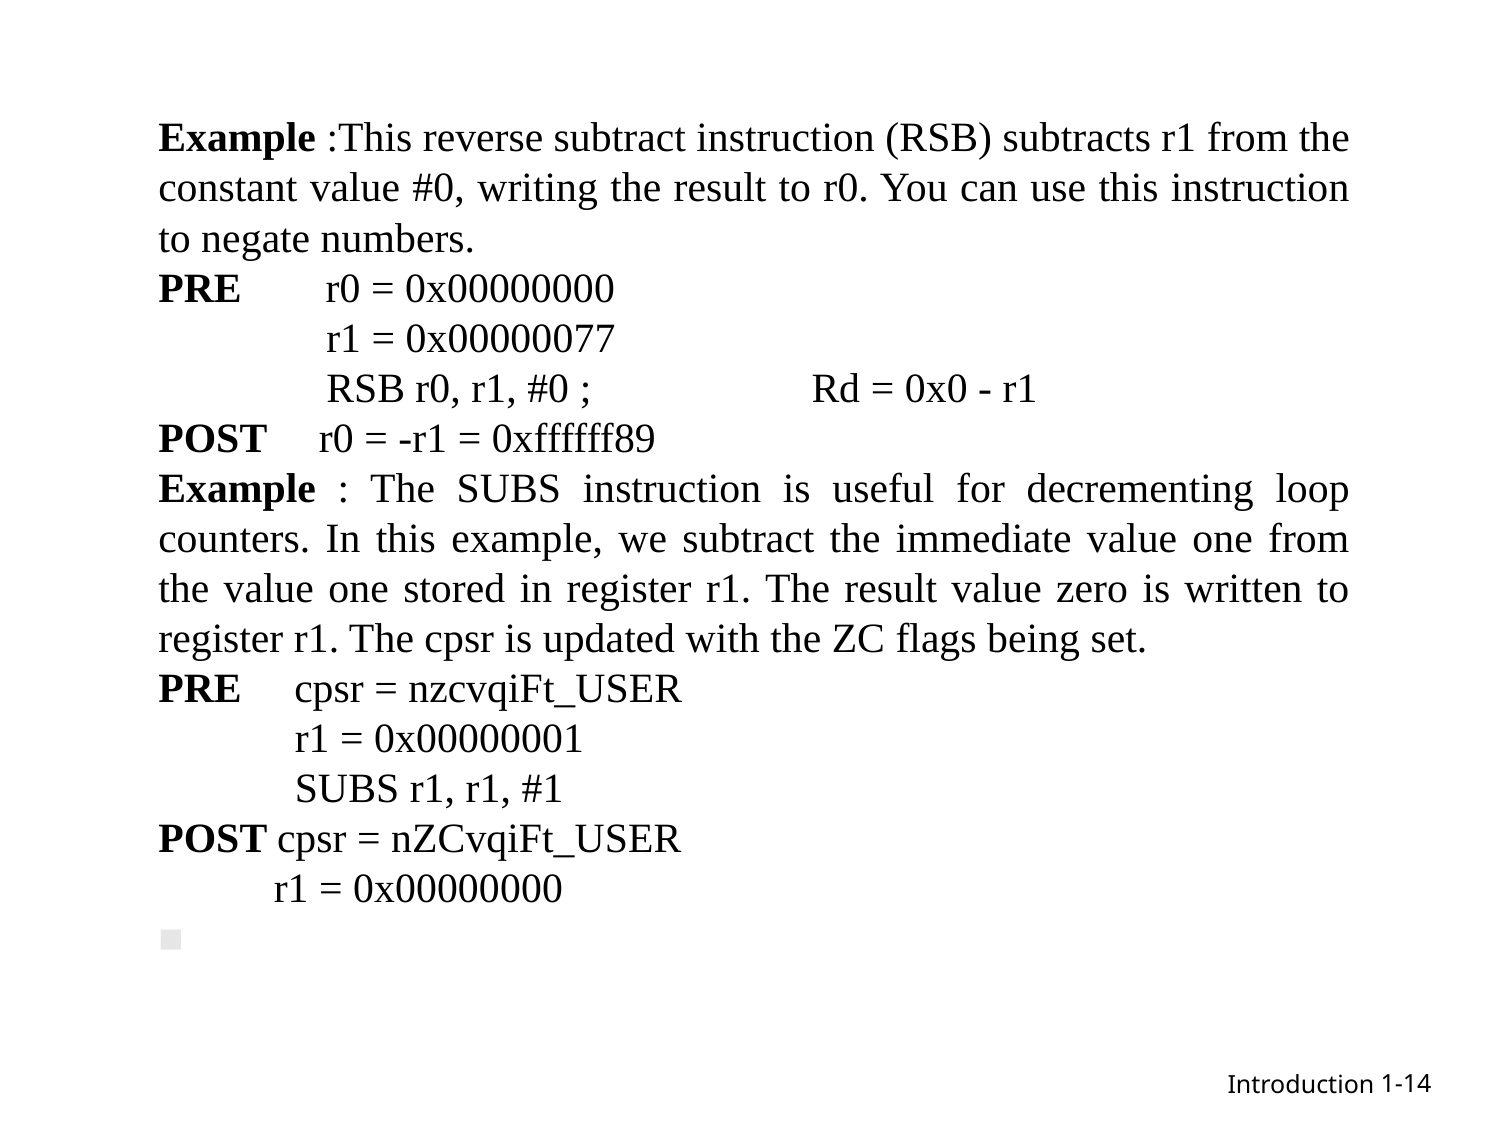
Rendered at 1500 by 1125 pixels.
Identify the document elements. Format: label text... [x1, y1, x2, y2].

footer Introduction [914, 1060, 1391, 1109]
text_box Example :This reverse subtract instruction (RSB) subtracts r1 from the constant value #0, writing the result to r0. You can use this instruction to negate numbers. PRE r0 = 0x00000000 r1 = 0x00000077 RSB r0, r1, #0 ; Rd = 0x0 - r1 POST r0 = -r1 = 0xffffff89 Example : The SUBS instruction is useful for decrementing loop counters. In this example, we subtract the immediate value one from the value one stored in register r1. The result value zero is written to register r1. The cpsr is updated with the ZC flags being set. PRE cpsr = nzcvqiFt_USER r1 = 0x00000001 SUBS r1, r1, #1 POST cpsr = nZCvqiFt_USER r1 = 0x00000000 ■ [143, 102, 1366, 968]
slide_number 1-14 [1365, 1059, 1477, 1106]
